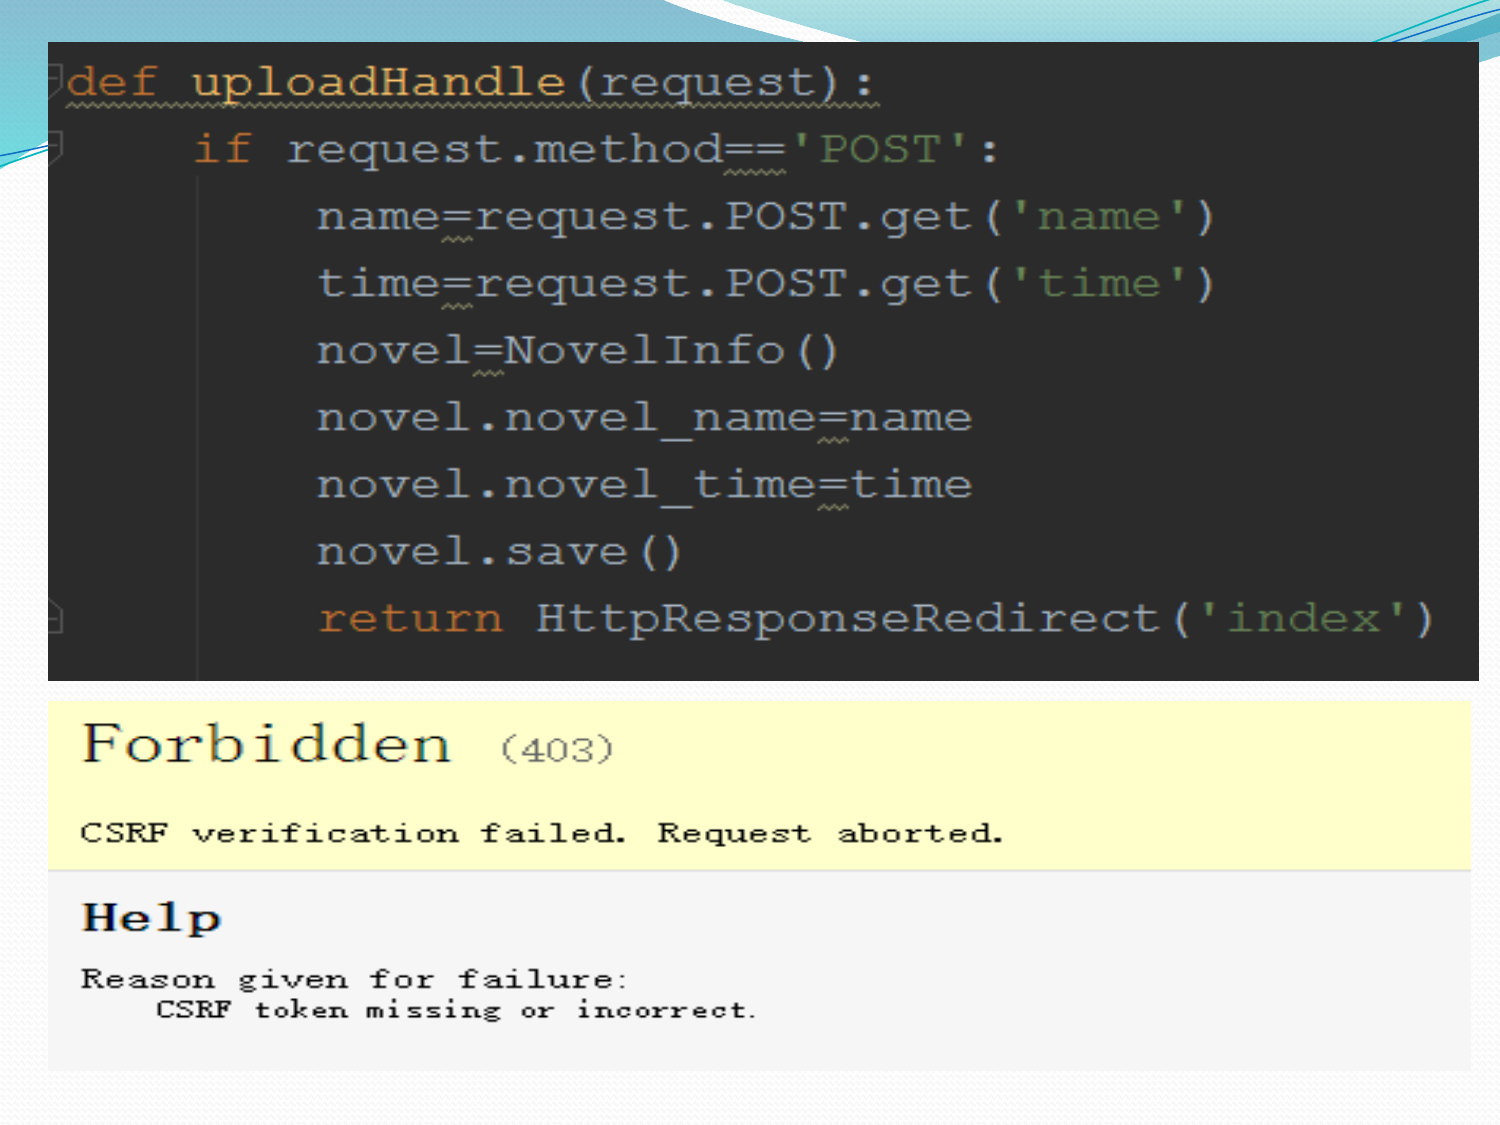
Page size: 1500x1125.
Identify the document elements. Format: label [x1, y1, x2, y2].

list [48, 42, 1479, 681]
picture [48, 700, 1471, 1071]
